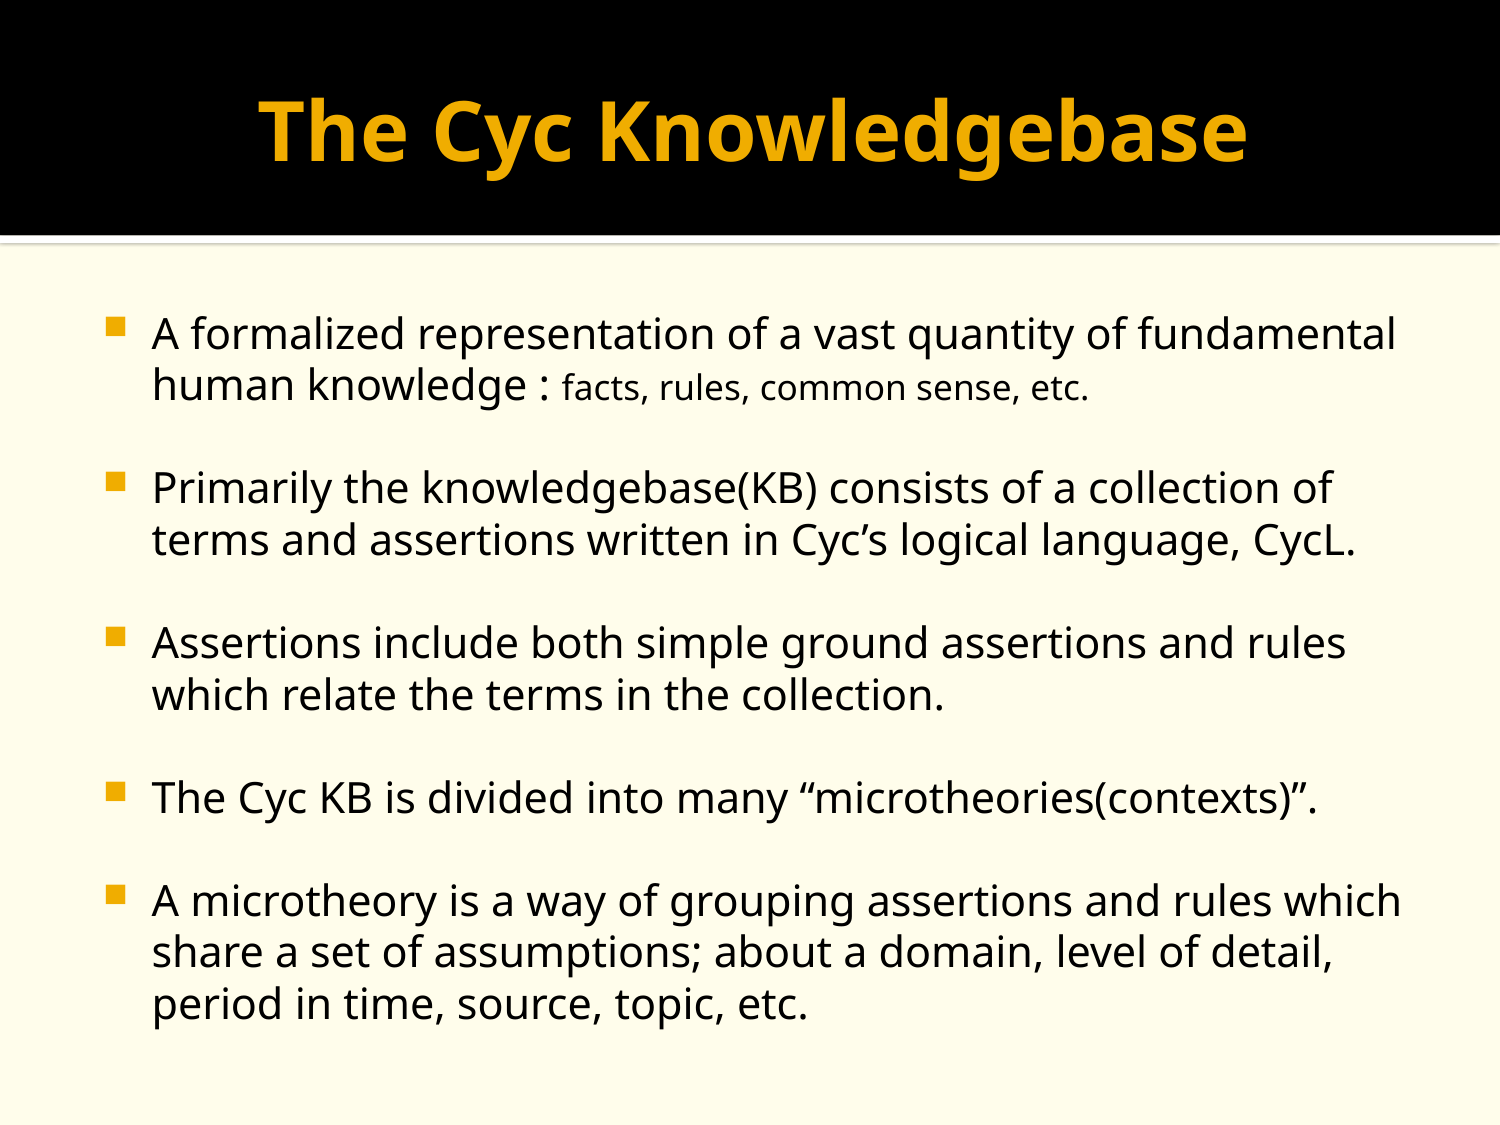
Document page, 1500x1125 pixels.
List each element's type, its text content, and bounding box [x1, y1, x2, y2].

list A formalized representation of a vast quantity of fundamental human knowledge : facts, rules, common sense, etc. Primarily the knowledgebase(KB) consists of a collection of terms and assertions written in Cyc’s logical language, CycL. Assertions include both simple ground assertions and rules which relate the terms in the collection. The Cyc KB is divided into many “microtheories(contexts)”. A microtheory is a way of grouping assertions and rules which share a set of assumptions; about a domain, level of detail, period in time, source, topic, etc. [75, 291, 1425, 1050]
title The Cyc Knowledgebase [75, 25, 1425, 231]
